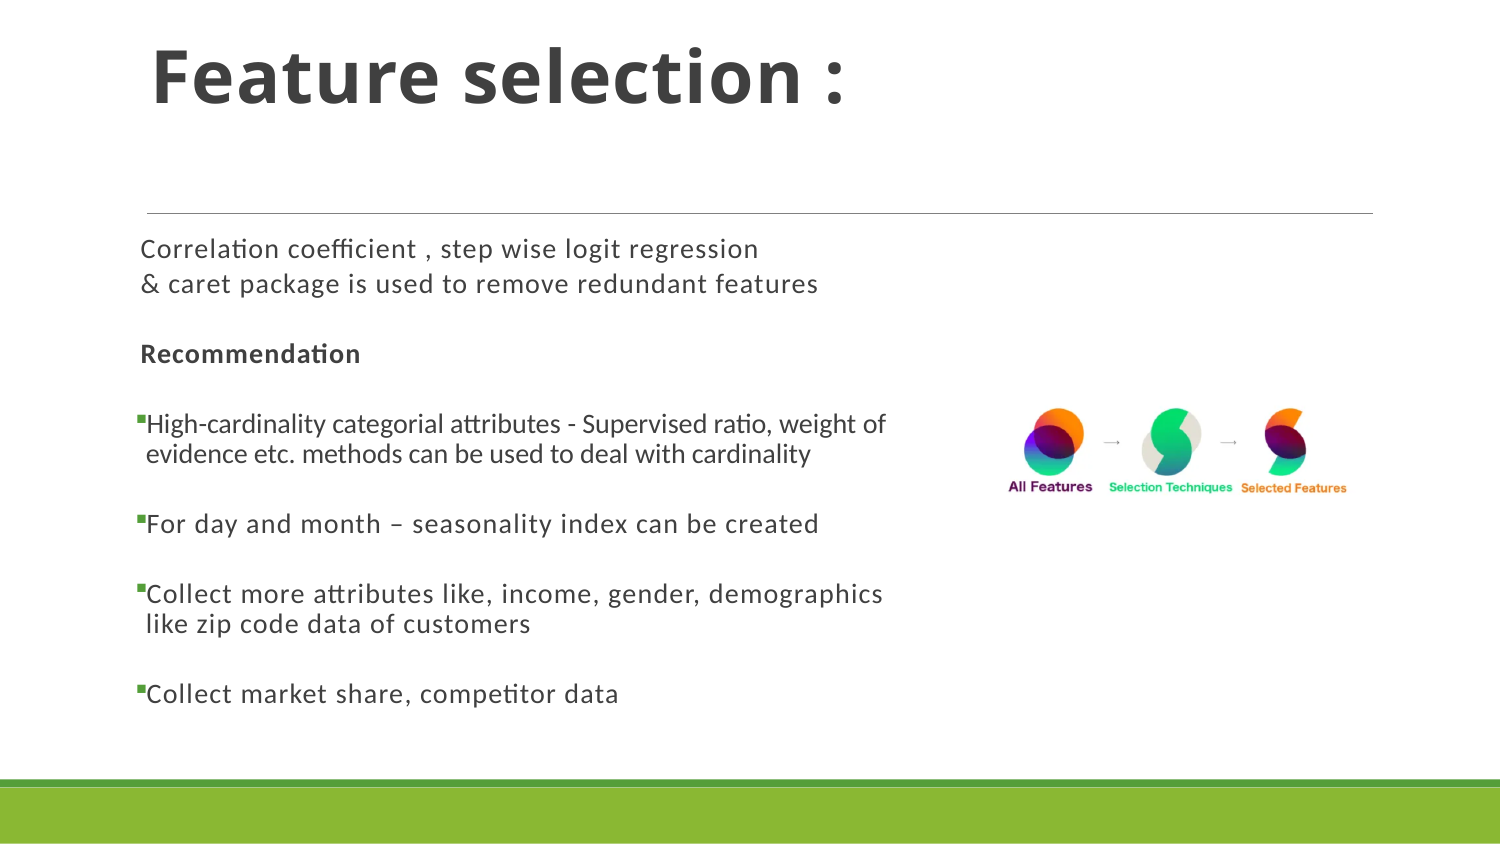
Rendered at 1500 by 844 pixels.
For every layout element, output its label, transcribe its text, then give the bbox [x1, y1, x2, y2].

picture [986, 378, 1373, 521]
title Feature selection : [135, 35, 1373, 214]
list Correlation coefficient , step wise logit regression & caret package is used to remove redundant features Recommendation High-cardinality categorial attributes - Supervised ratio, weight of evidence etc. methods can be used to deal with cardinality For day and month – seasonality index can be created Collect more attributes like, income, gender, demographics like zip code data of customers Collect market share, competitor data [135, 227, 930, 723]
